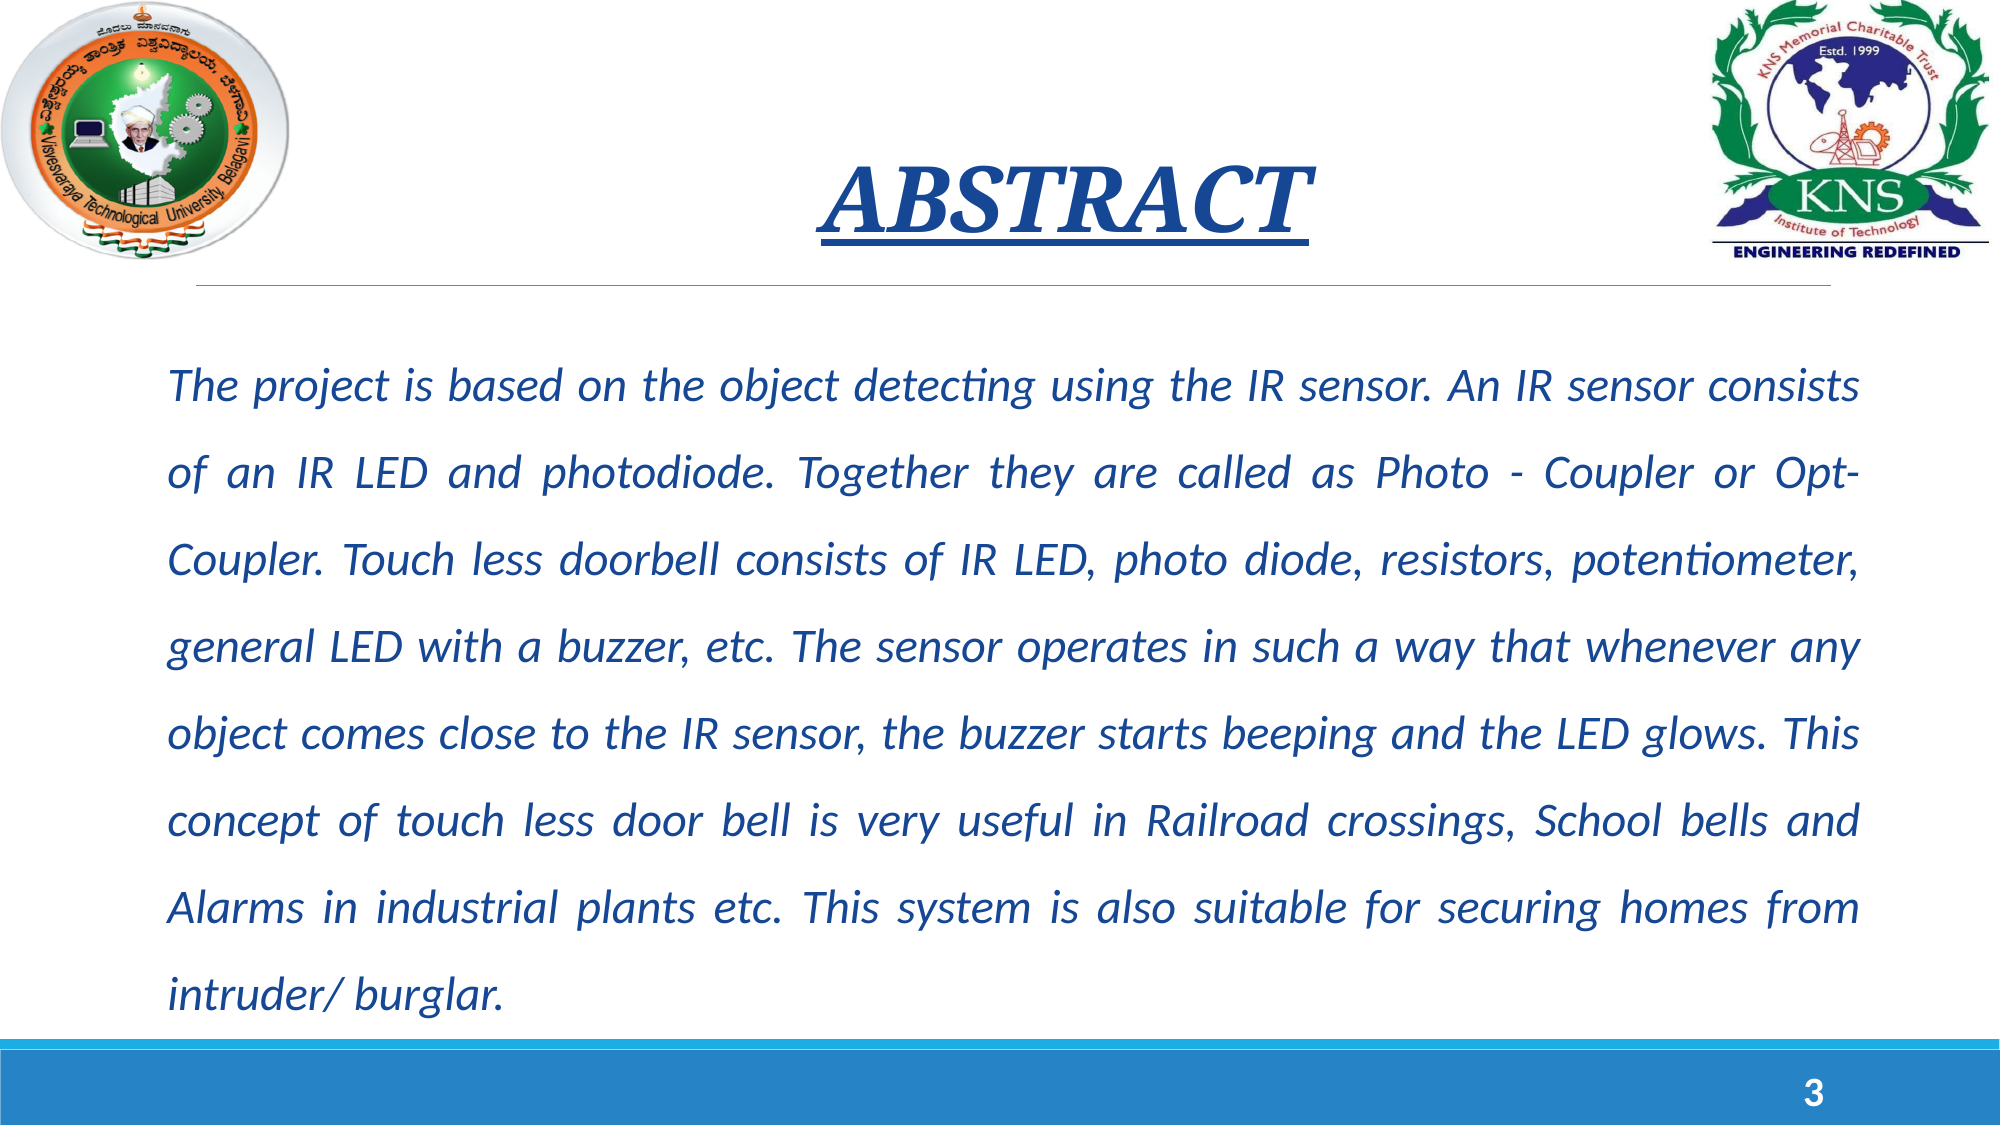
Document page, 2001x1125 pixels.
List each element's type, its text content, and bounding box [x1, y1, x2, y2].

picture [1701, 0, 2000, 260]
title ABSTRACT [299, 45, 1698, 259]
list The project is based on the object detecting using the IR sensor. An IR sensor consists of an IR LED and photodiode. Together they are called as Photo - Coupler or Opt-Coupler. Touch less doorbell consists of IR LED, photo diode, resistors, potentiometer, general LED with a buzzer, etc. The sensor operates in such a way that whenever any object comes close to the IR sensor, the buzzer starts beeping and the LED glows. This concept of touch less door bell is very useful in Railroad crossings, School bells and Alarms in industrial plants etc. This system is also suitable for securing homes from intruder/ burglar. [152, 317, 1878, 1031]
picture [0, 0, 291, 260]
slide_number 3 [1624, 1059, 1840, 1120]
text_box [774, 524, 1225, 586]
